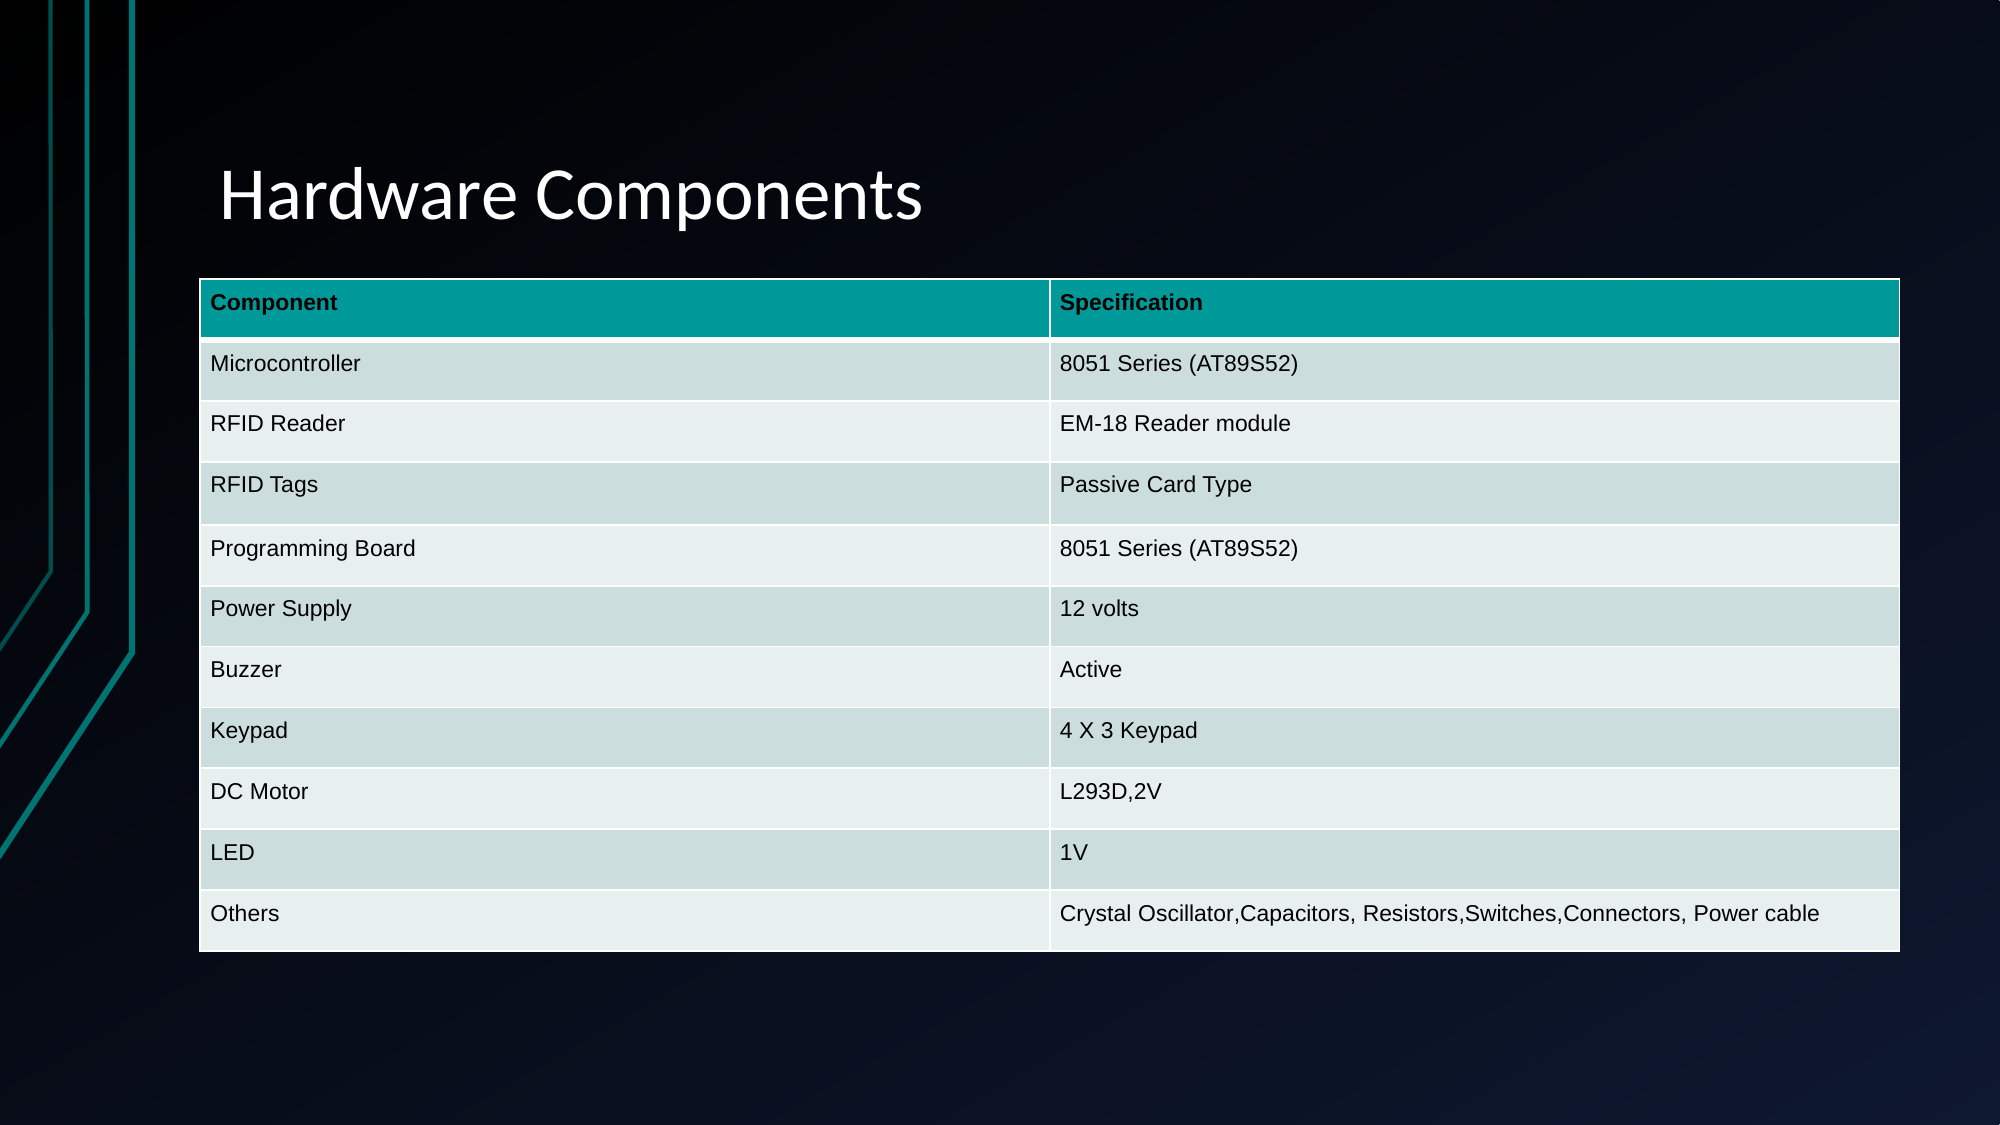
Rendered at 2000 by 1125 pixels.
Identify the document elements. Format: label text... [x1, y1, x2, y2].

table_cell Power Supply [201, 587, 1049, 646]
table_header Component [201, 280, 1049, 337]
table_cell EM-18 Reader module [1051, 402, 1899, 461]
table_cell Microcontroller [201, 343, 1049, 400]
table_cell RFID Reader [201, 402, 1049, 461]
table_cell 8051 Series (AT89S52) [1051, 343, 1899, 400]
table_cell RFID Tags [201, 463, 1049, 524]
table_cell Programming Board [201, 526, 1049, 585]
table_cell Passive Card Type [1051, 463, 1899, 524]
table_cell LED [201, 830, 1049, 889]
table_cell 4 X 3 Keypad [1051, 708, 1899, 767]
table_cell Crystal Oscillator,Capacitors, Resistors,Switches,Connectors, Power cable [1051, 891, 1899, 950]
table_cell Active [1051, 647, 1899, 707]
table_cell DC Motor [201, 769, 1049, 828]
table_cell 12 volts [1051, 587, 1899, 646]
title Hardware Components [199, 45, 1900, 246]
table_cell Keypad [201, 708, 1049, 767]
table_cell 1V [1051, 830, 1899, 889]
table_cell Others [201, 891, 1049, 950]
table_header Specification [1051, 280, 1899, 337]
table_cell 8051 Series (AT89S52) [1051, 526, 1899, 585]
table_cell L293D,2V [1051, 769, 1899, 828]
table_cell Buzzer [201, 647, 1049, 707]
